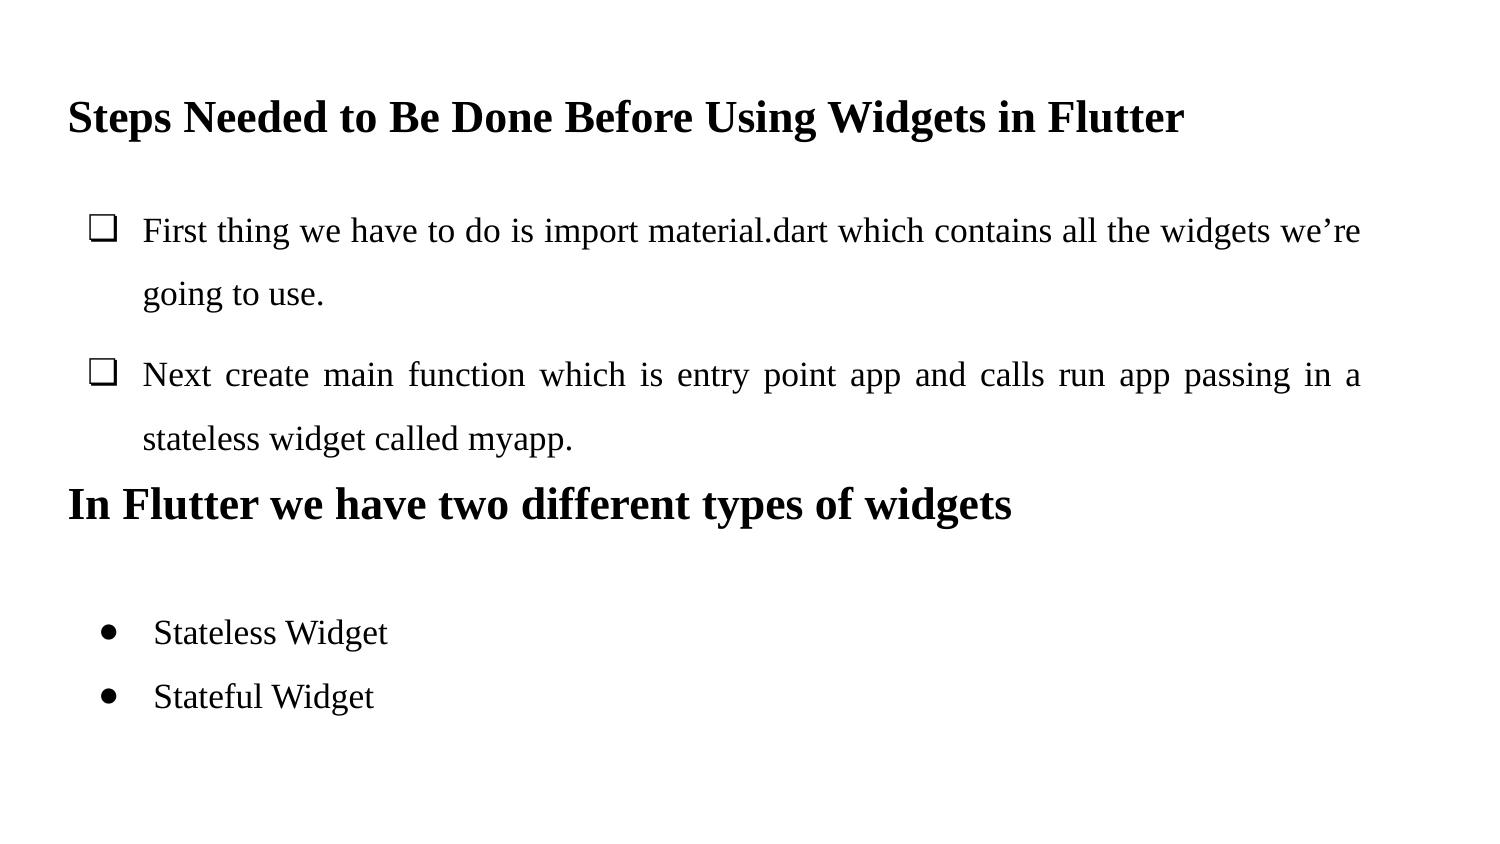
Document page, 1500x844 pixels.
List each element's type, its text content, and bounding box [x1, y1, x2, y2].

text_box Stateless Widget Stateful Widget [63, 572, 1388, 731]
text_box First thing we have to do is import material.dart which contains all the widgets we’re going to use. [52, 170, 1378, 314]
text_box Steps Needed to Be Done Before Using Widgets in Flutter [52, 72, 1378, 158]
text_box Next create main function which is entry point app and calls run app passing in a stateless widget called myapp. [52, 314, 1378, 459]
text_box In Flutter we have two different types of widgets [52, 459, 1378, 544]
